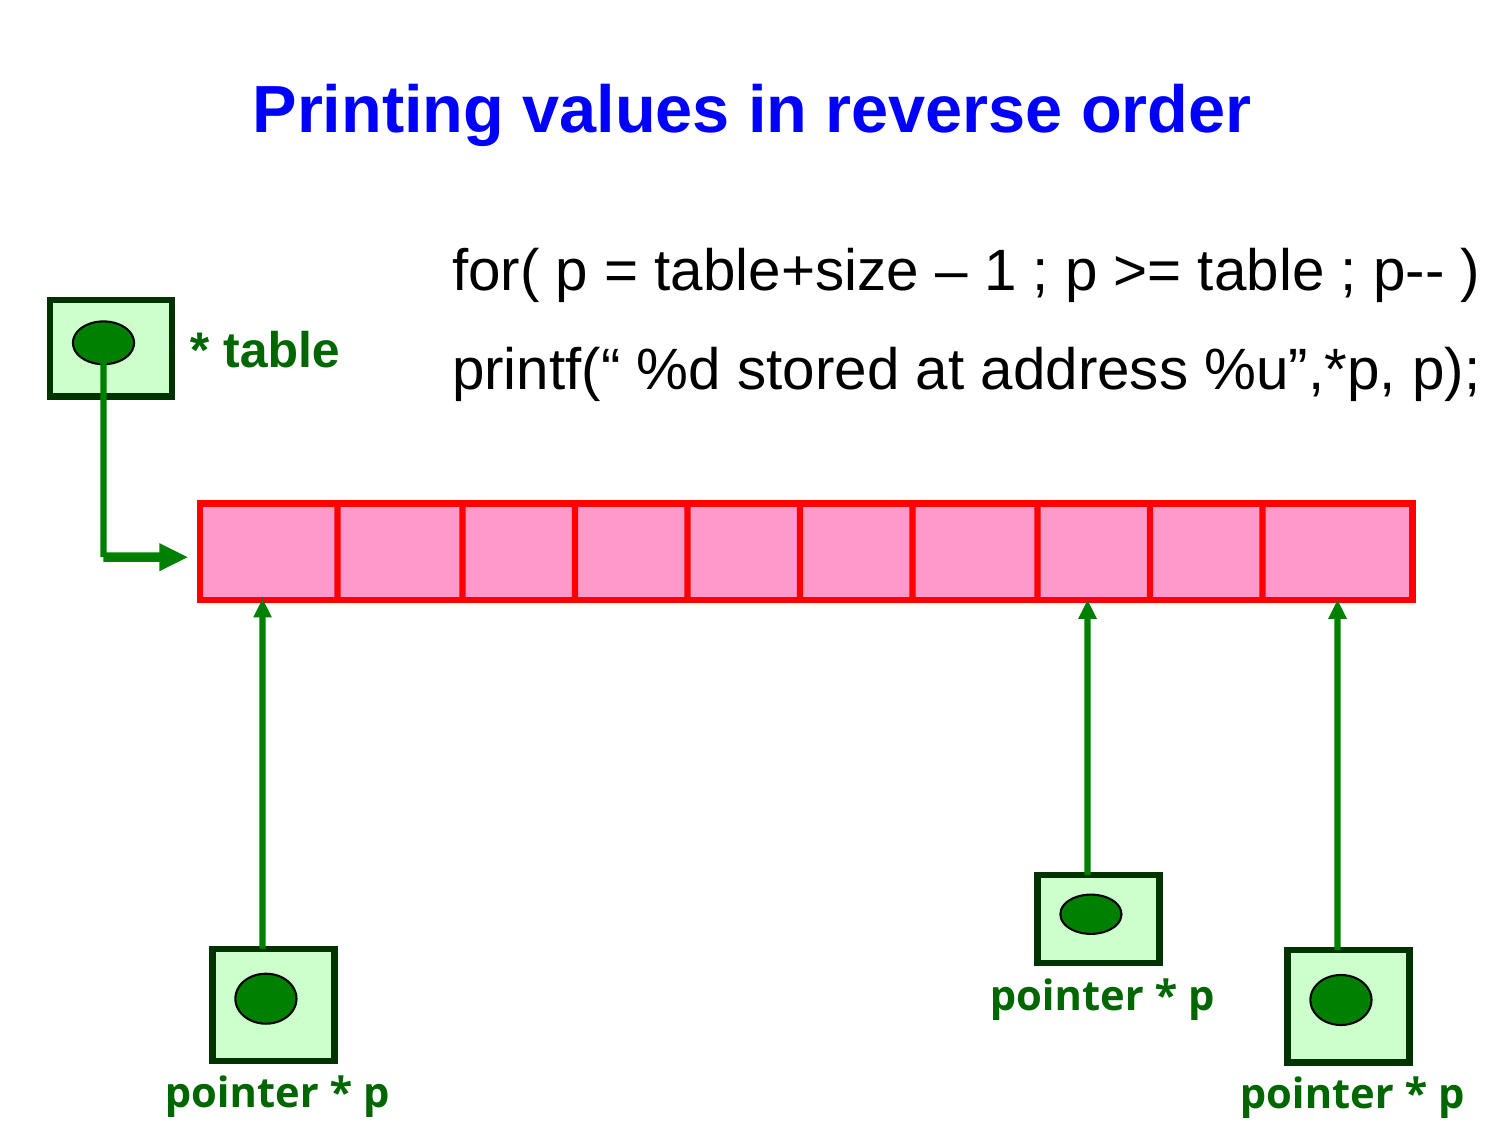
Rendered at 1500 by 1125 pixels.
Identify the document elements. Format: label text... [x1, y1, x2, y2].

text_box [974, 599, 1301, 1013]
title Printing values in reverse order [237, 24, 1276, 188]
text_box for( p = table+size – 1 ; p >= table ; p-- ) printf(“ %d stored at address %u”,*p, p); [437, 224, 1500, 479]
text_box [49, 299, 1413, 601]
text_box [149, 598, 476, 1124]
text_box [1224, 599, 1500, 1125]
